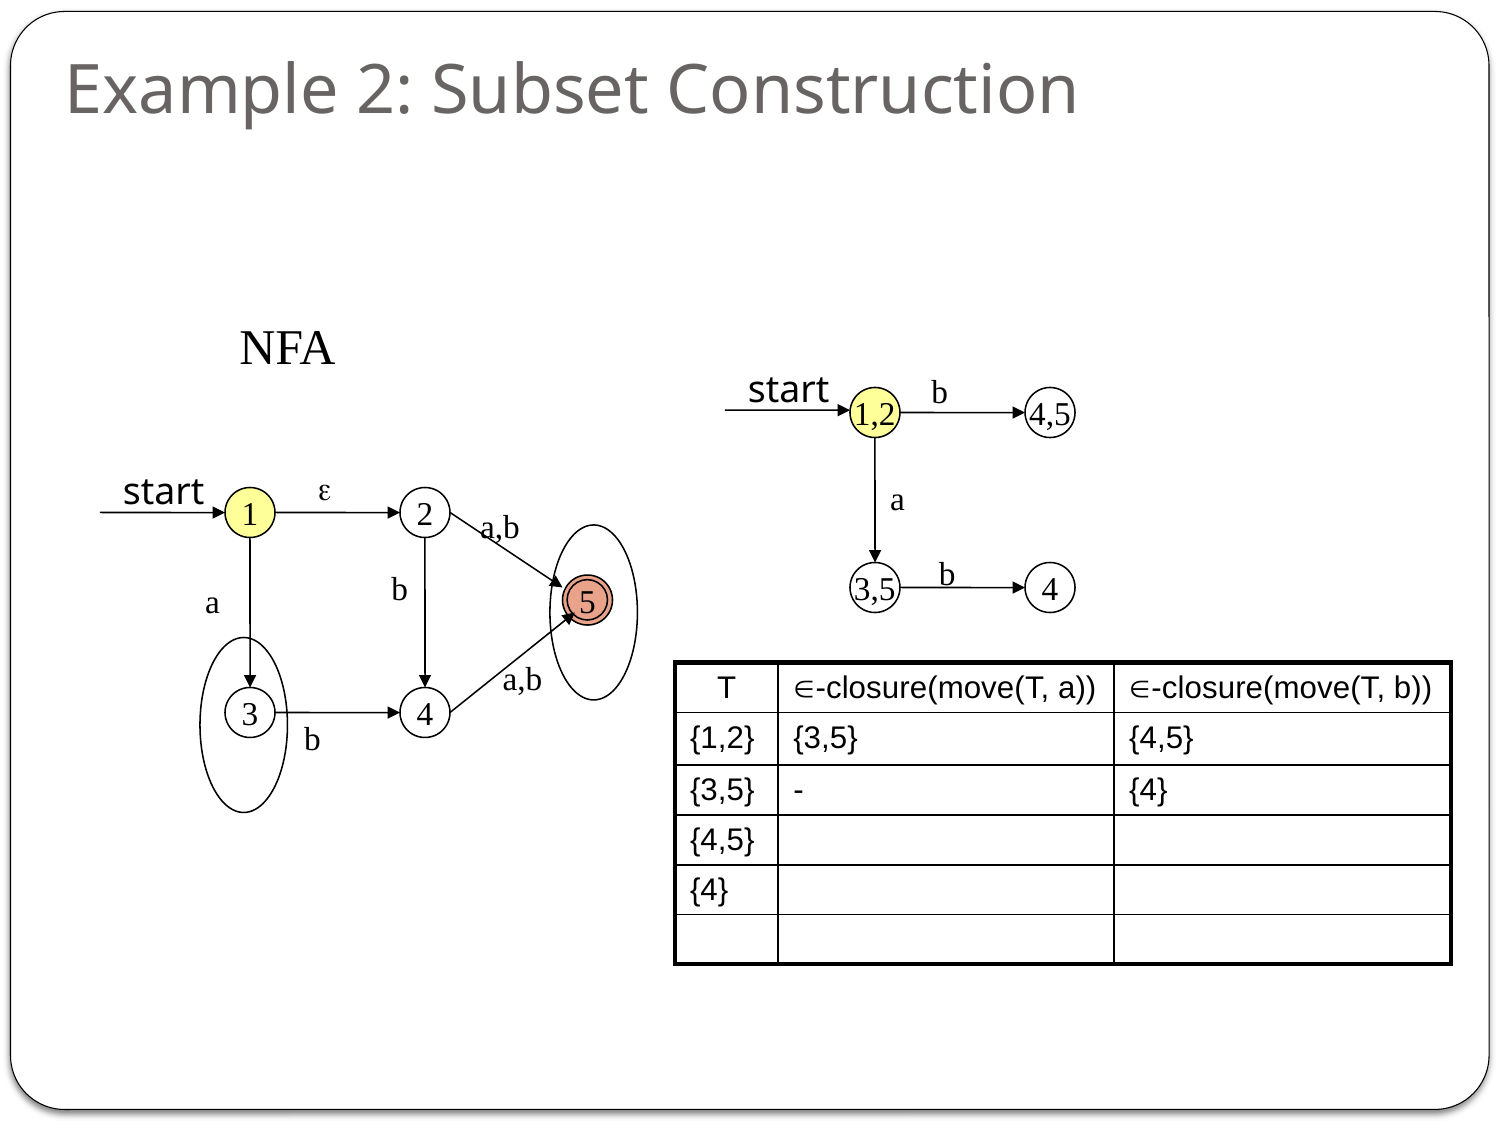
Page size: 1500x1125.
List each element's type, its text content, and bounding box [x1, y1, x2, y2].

table_cell {3,5} [779, 713, 1113, 764]
text_box 1,2 [853, 387, 900, 438]
title Example 2: Subset Construction [50, 37, 1460, 143]
table_cell [779, 915, 1113, 962]
text_box 3,5 [849, 562, 900, 613]
text_box 4 [1025, 562, 1076, 613]
text_box a,b [465, 497, 535, 553]
text_box a [875, 469, 920, 525]
text_box b [916, 362, 964, 418]
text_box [724, 357, 851, 419]
text_box [418, 537, 432, 688]
table_cell [779, 866, 1113, 914]
table_cell [1115, 866, 1449, 914]
text_box a [190, 572, 235, 628]
text_box NFA [224, 306, 351, 382]
text_box 2 [400, 487, 450, 538]
text_box [971, 581, 1025, 594]
table_cell [677, 915, 777, 962]
table_cell - [779, 766, 1113, 814]
table_header -closure(move(T, a)) [779, 665, 1113, 712]
text_box b [289, 710, 336, 765]
text_box [964, 406, 1025, 419]
text_box [284, 310, 316, 366]
text_box 1 [229, 487, 275, 538]
text_box [199, 637, 288, 813]
text_box a,b [487, 649, 558, 705]
table_cell [1115, 816, 1449, 864]
text_box [336, 706, 400, 719]
table_cell {3,5} [677, 766, 777, 814]
text_box b [376, 560, 424, 615]
table_cell [1115, 915, 1449, 962]
text_box [348, 506, 400, 519]
text_box 4 [400, 687, 450, 738]
text_box [868, 437, 882, 563]
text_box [99, 459, 226, 521]
table_header T [677, 665, 777, 712]
text_box 4,5 [1025, 387, 1076, 438]
table_cell {4} [1115, 766, 1449, 814]
text_box [549, 524, 638, 700]
table_cell {1,2} [677, 713, 777, 764]
text_box e [302, 459, 348, 514]
table_cell {4,5} [677, 816, 777, 864]
table_cell {4} [677, 866, 777, 914]
table_header -closure(move(T, b)) [1115, 665, 1449, 712]
table_cell [779, 816, 1113, 864]
text_box [567, 579, 608, 621]
text_box b [924, 544, 971, 600]
table_cell {4,5} [1115, 713, 1449, 764]
